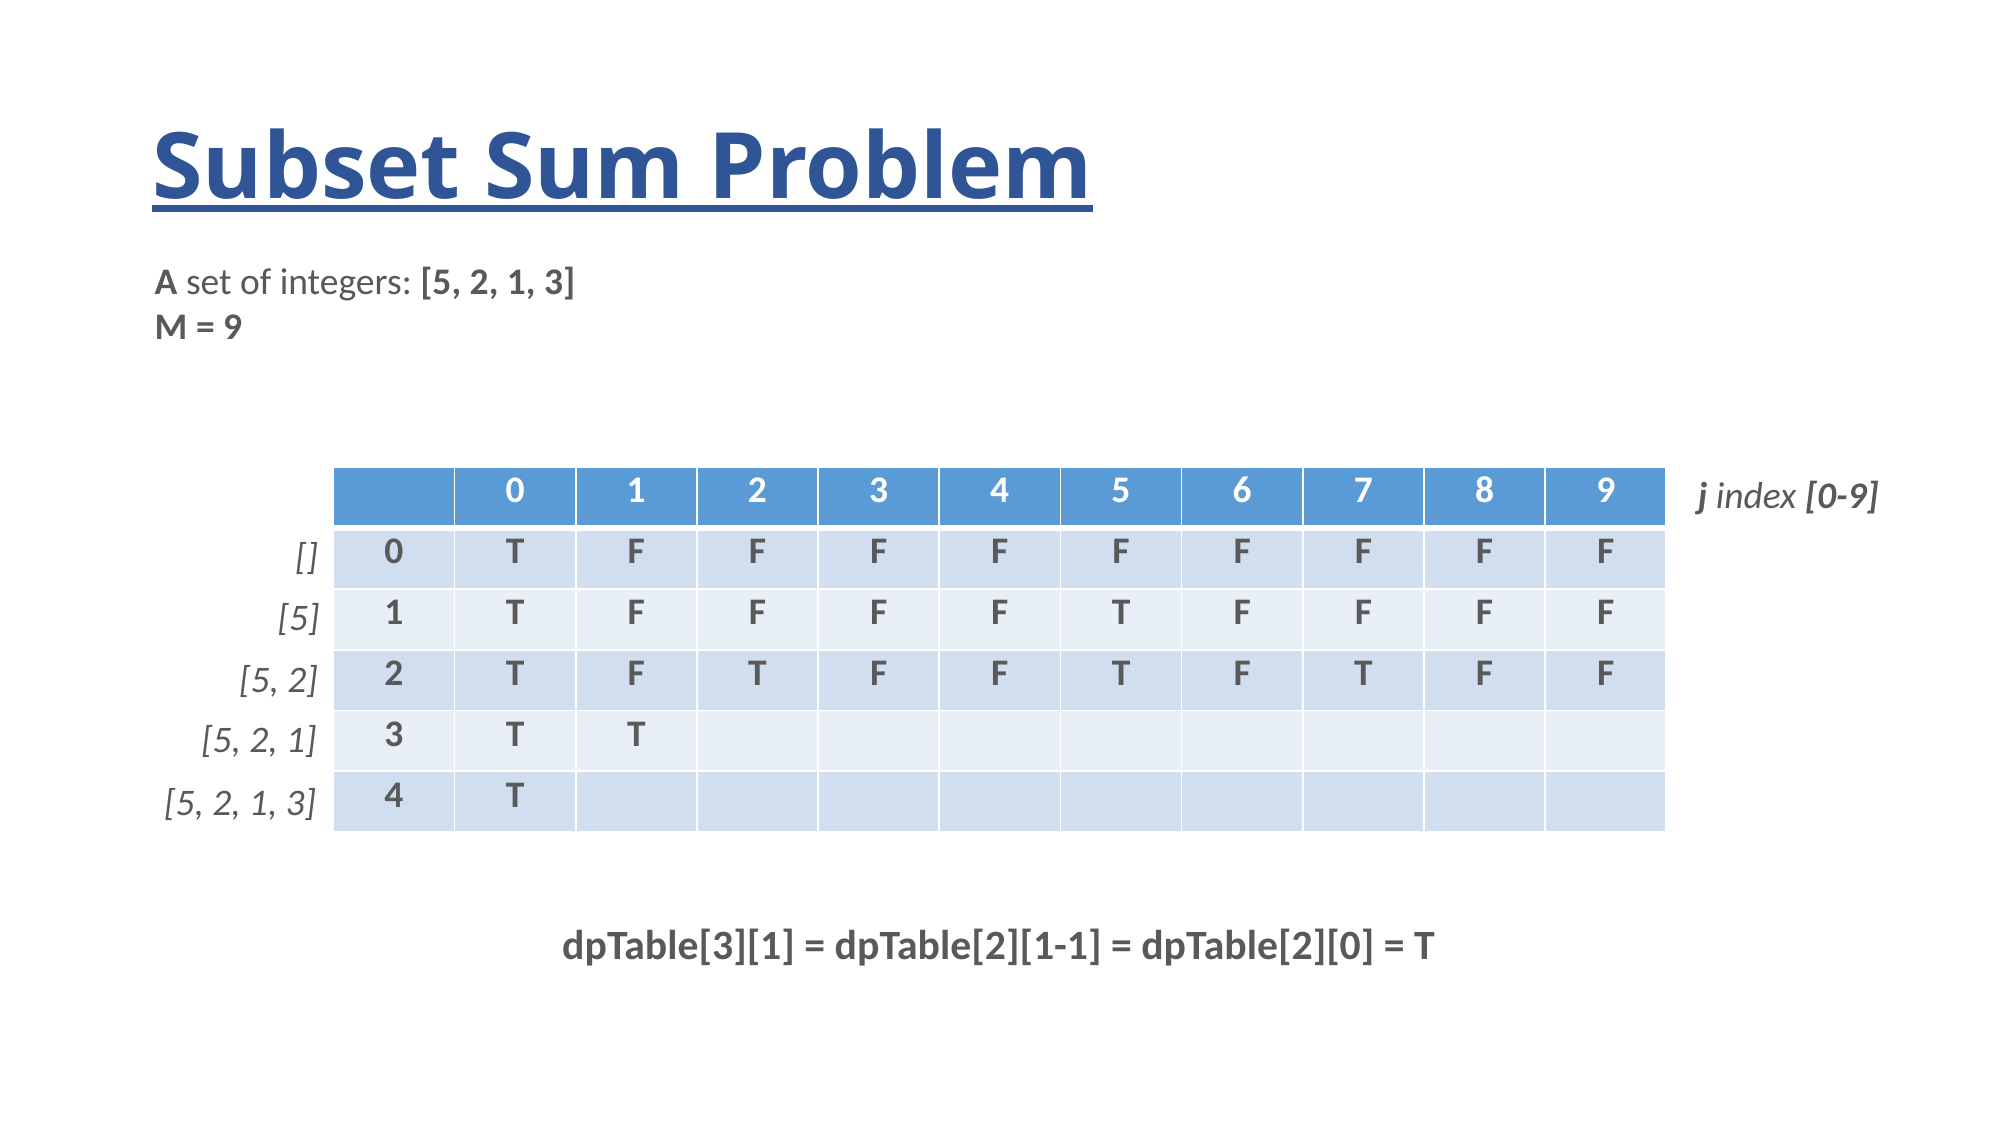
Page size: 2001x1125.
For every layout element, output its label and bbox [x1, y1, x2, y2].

table_header [334, 468, 454, 525]
table_cell [940, 531, 1060, 588]
table_cell [1061, 772, 1181, 831]
table_cell [1425, 711, 1544, 770]
table_cell [1425, 772, 1544, 831]
table_cell [1546, 590, 1665, 649]
table_cell [455, 531, 575, 588]
table_header [1061, 468, 1181, 525]
table_cell [1061, 531, 1181, 588]
table_cell [1304, 531, 1423, 588]
table_cell [1425, 531, 1544, 588]
text_box [149, 770, 332, 831]
title [137, 59, 1863, 278]
table_cell [940, 772, 1060, 831]
table_header [1304, 468, 1423, 525]
table_cell [455, 711, 575, 770]
table_cell [334, 772, 454, 831]
table_cell [1182, 711, 1302, 770]
table_cell [940, 711, 1060, 770]
text_box [186, 648, 333, 768]
table_cell [334, 651, 454, 710]
table_header [1182, 468, 1302, 525]
table_cell [1546, 651, 1665, 710]
table_cell [819, 772, 938, 831]
table_cell [940, 651, 1060, 710]
table_cell [577, 711, 696, 770]
table_cell [334, 531, 454, 588]
table_cell [819, 711, 938, 770]
table_cell [1304, 651, 1423, 710]
table_cell [698, 531, 817, 588]
table_cell [1304, 772, 1423, 831]
table_header [1546, 468, 1665, 525]
table_header [455, 468, 575, 525]
text_box [262, 524, 335, 645]
table_cell [455, 651, 575, 710]
table_cell [1546, 531, 1665, 588]
text_box [139, 249, 591, 355]
table_cell [1061, 711, 1181, 770]
table_header [698, 468, 817, 525]
table_header [1425, 468, 1544, 525]
table_cell [1182, 531, 1302, 588]
table_cell [1304, 590, 1423, 649]
table_header [940, 468, 1060, 525]
table_cell [819, 531, 938, 588]
table_header [577, 468, 696, 525]
table_cell [1425, 590, 1544, 649]
table_cell [455, 772, 575, 831]
table_cell [1061, 651, 1181, 710]
table_header [819, 468, 938, 525]
text_box [547, 910, 1451, 976]
table_cell [1182, 590, 1302, 649]
table_cell [577, 531, 696, 588]
table_cell [1061, 590, 1181, 649]
table_cell [698, 772, 817, 831]
table_cell [819, 651, 938, 710]
table_cell [455, 590, 575, 649]
table_cell [698, 711, 817, 770]
table_cell [334, 590, 454, 649]
table_cell [698, 590, 817, 649]
text_box [1637, 463, 1940, 524]
table_cell [577, 590, 696, 649]
table_cell [1304, 711, 1423, 770]
table_cell [1182, 651, 1302, 710]
table_cell [940, 590, 1060, 649]
table_cell [819, 590, 938, 649]
table_cell [1546, 772, 1665, 831]
table_cell [1425, 651, 1544, 710]
table_cell [577, 772, 696, 831]
table_cell [698, 651, 817, 710]
table_cell [1182, 772, 1302, 831]
table_cell [1546, 711, 1665, 770]
table_cell [334, 711, 454, 770]
table_cell [577, 651, 696, 710]
